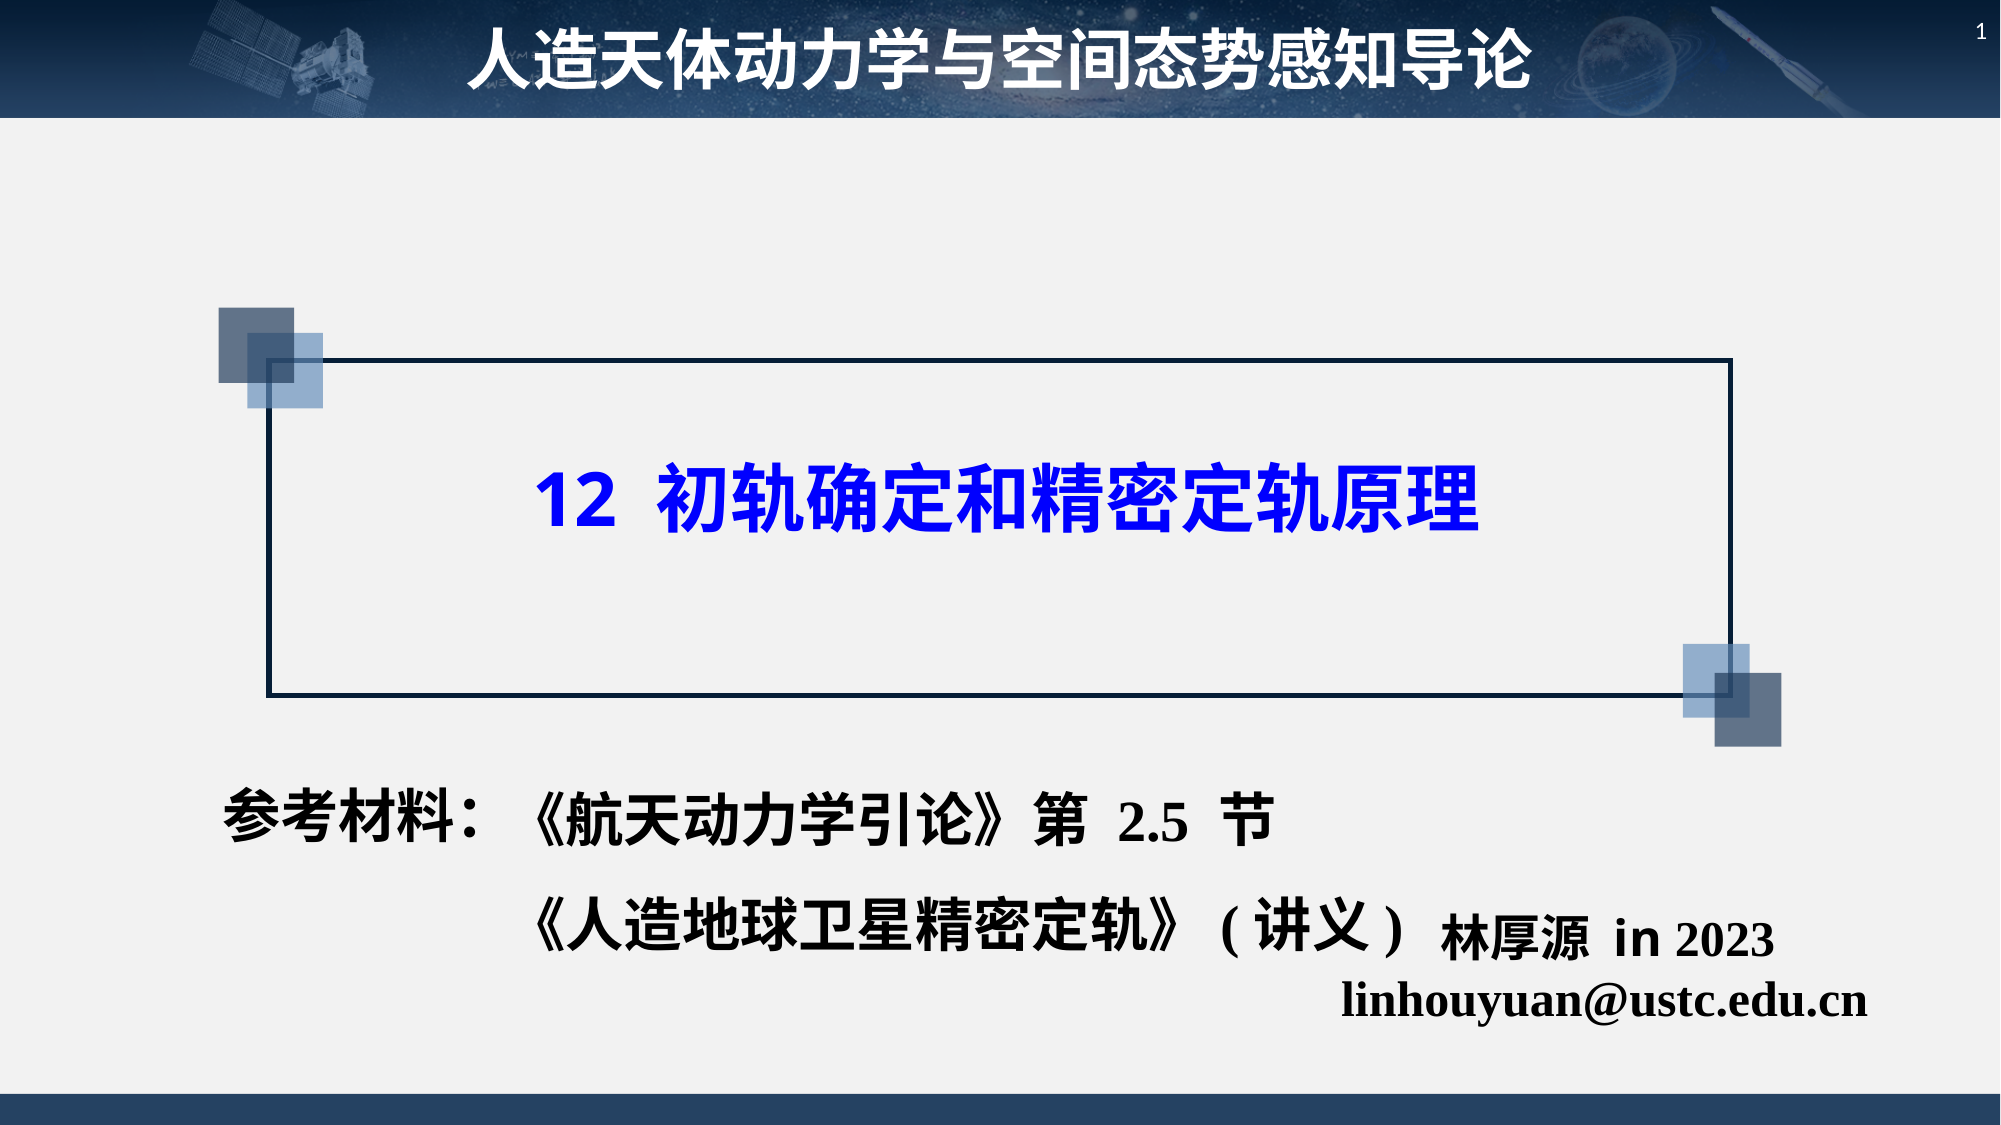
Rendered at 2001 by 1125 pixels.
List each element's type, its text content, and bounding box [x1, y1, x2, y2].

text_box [218, 307, 1782, 747]
text_box 《航天动力学引论》第 2.5 节 《人造地球卫星精密定轨》(讲义) [492, 747, 1507, 966]
picture [0, 0, 2001, 118]
text_box 人造天体动力学与空间态势感知导论 [0, 0, 2000, 117]
text_box 林厚源 in 2023 linhouyuan@ustc.edu.cn [1326, 899, 1890, 1035]
text_box 参考材料： [168, 736, 492, 857]
